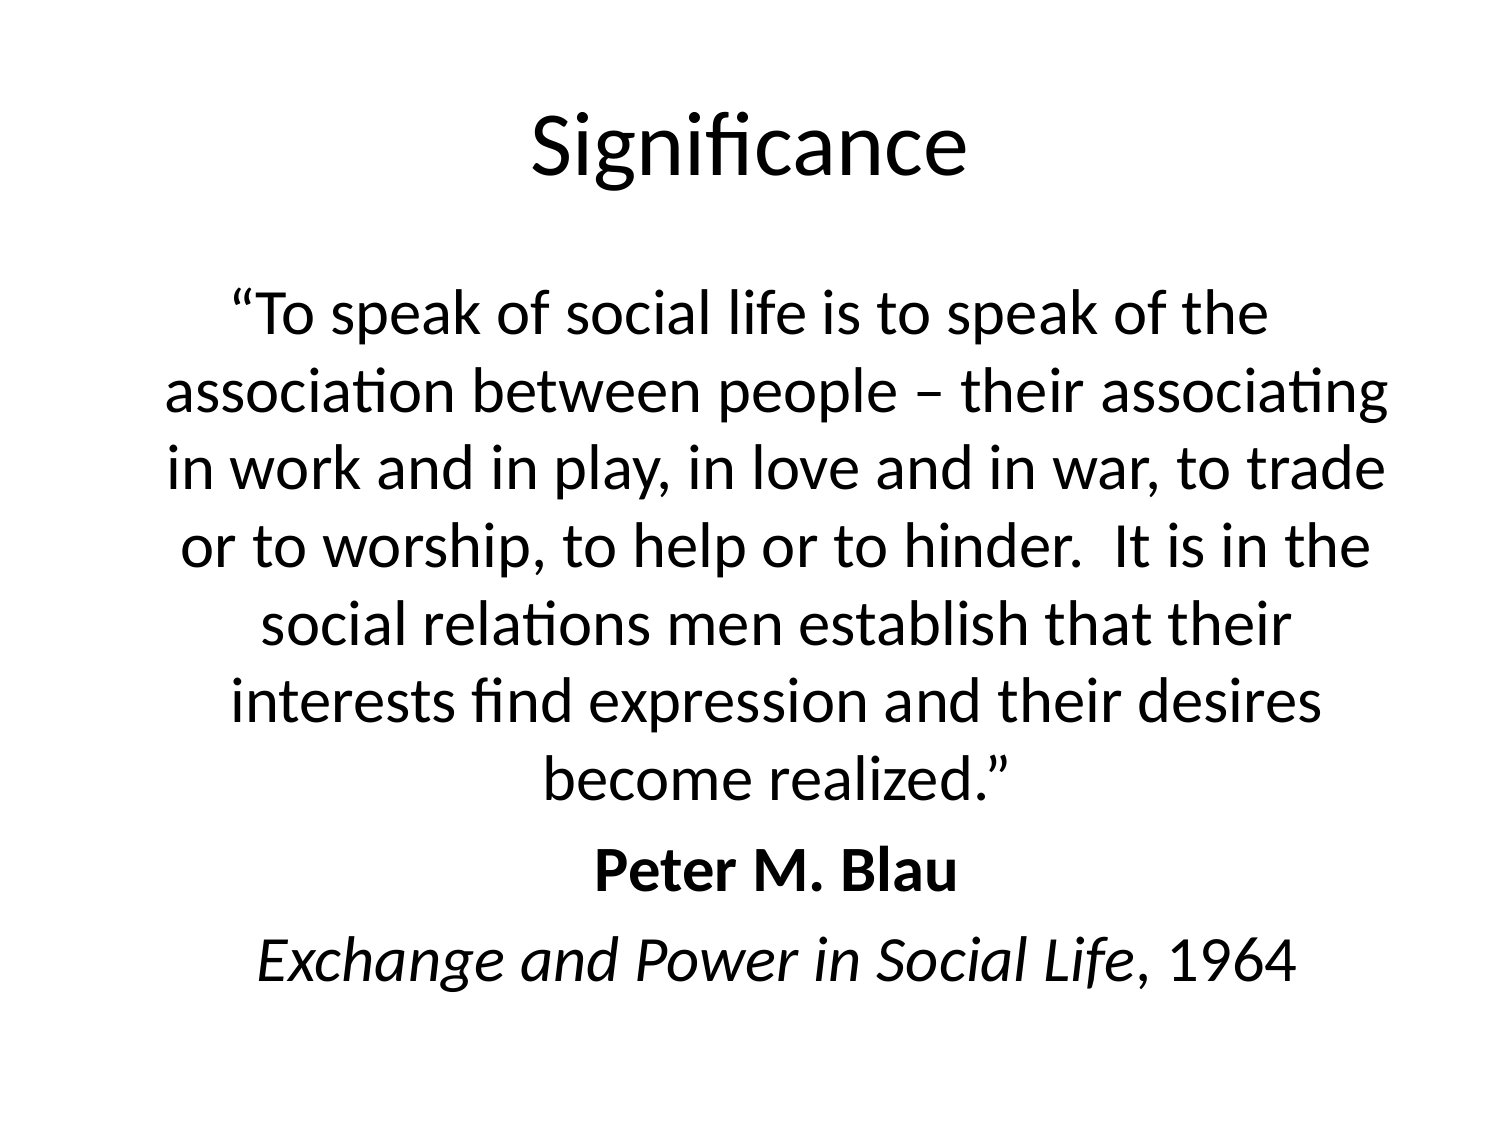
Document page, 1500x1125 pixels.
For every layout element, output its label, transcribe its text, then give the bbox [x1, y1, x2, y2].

list “To speak of social life is to speak of the association between people – their associating in work and in play, in love and in war, to trade or to worship, to help or to hinder. It is in the social relations men establish that their interests find expression and their desires become realized.” Peter M. Blau Exchange and Power in Social Life, 1964 [75, 262, 1425, 1005]
title Significance [75, 45, 1425, 233]
